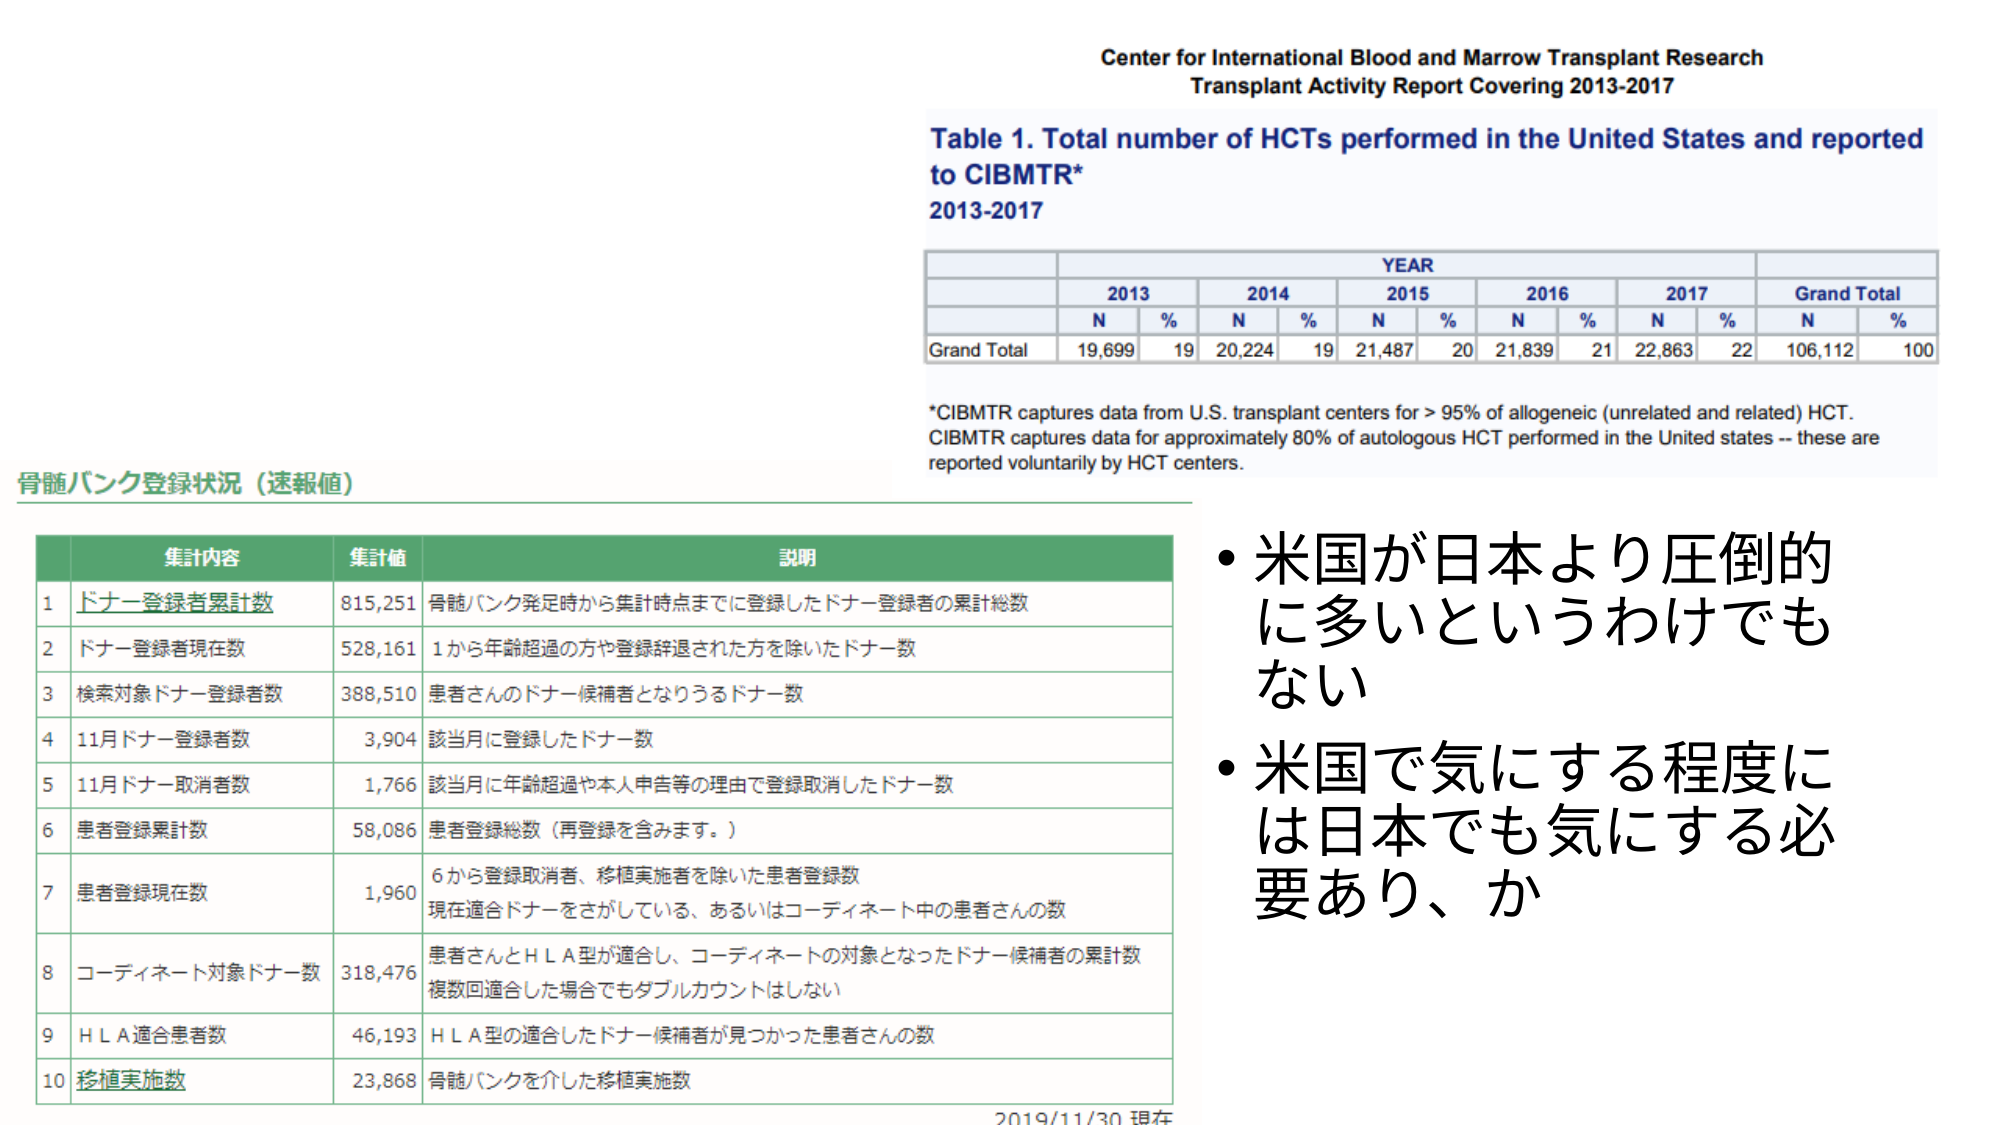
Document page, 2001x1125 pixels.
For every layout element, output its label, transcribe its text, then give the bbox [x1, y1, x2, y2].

picture [0, 34, 1955, 1125]
list 米国が日本より圧倒的に多いというわけでもない 米国で気にする程度には日本でも気にする必要あり、か [1202, 522, 1863, 1014]
